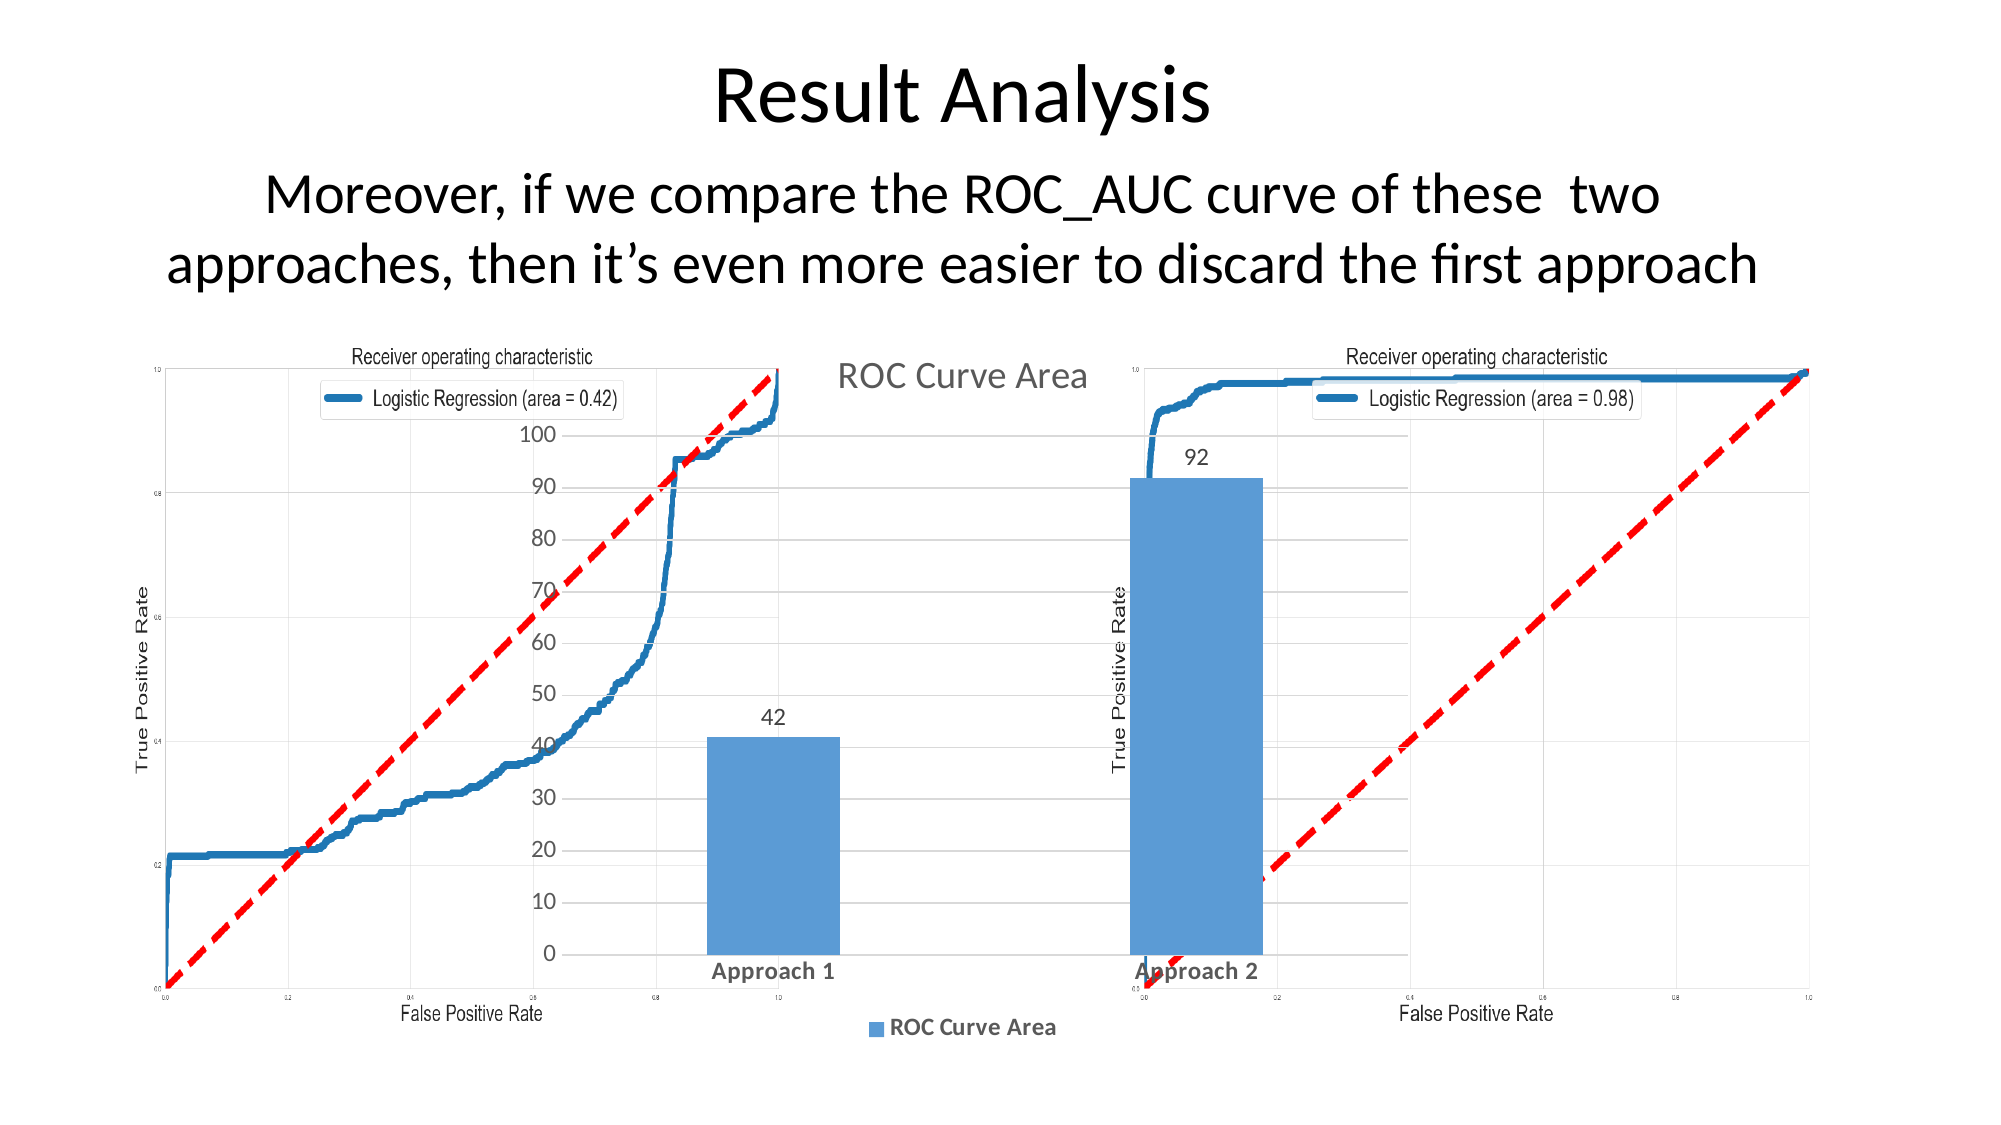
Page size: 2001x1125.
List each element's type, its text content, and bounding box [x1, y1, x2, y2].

text_box Moreover, if we compare the ROC_AUC curve of these two approaches, then it’s even more easier to discard the first approach [132, 148, 1795, 303]
text_box Result Analysis [368, 32, 1558, 147]
picture [132, 342, 499, 1030]
picture [1427, 342, 1817, 1030]
chart [499, 324, 1427, 1049]
